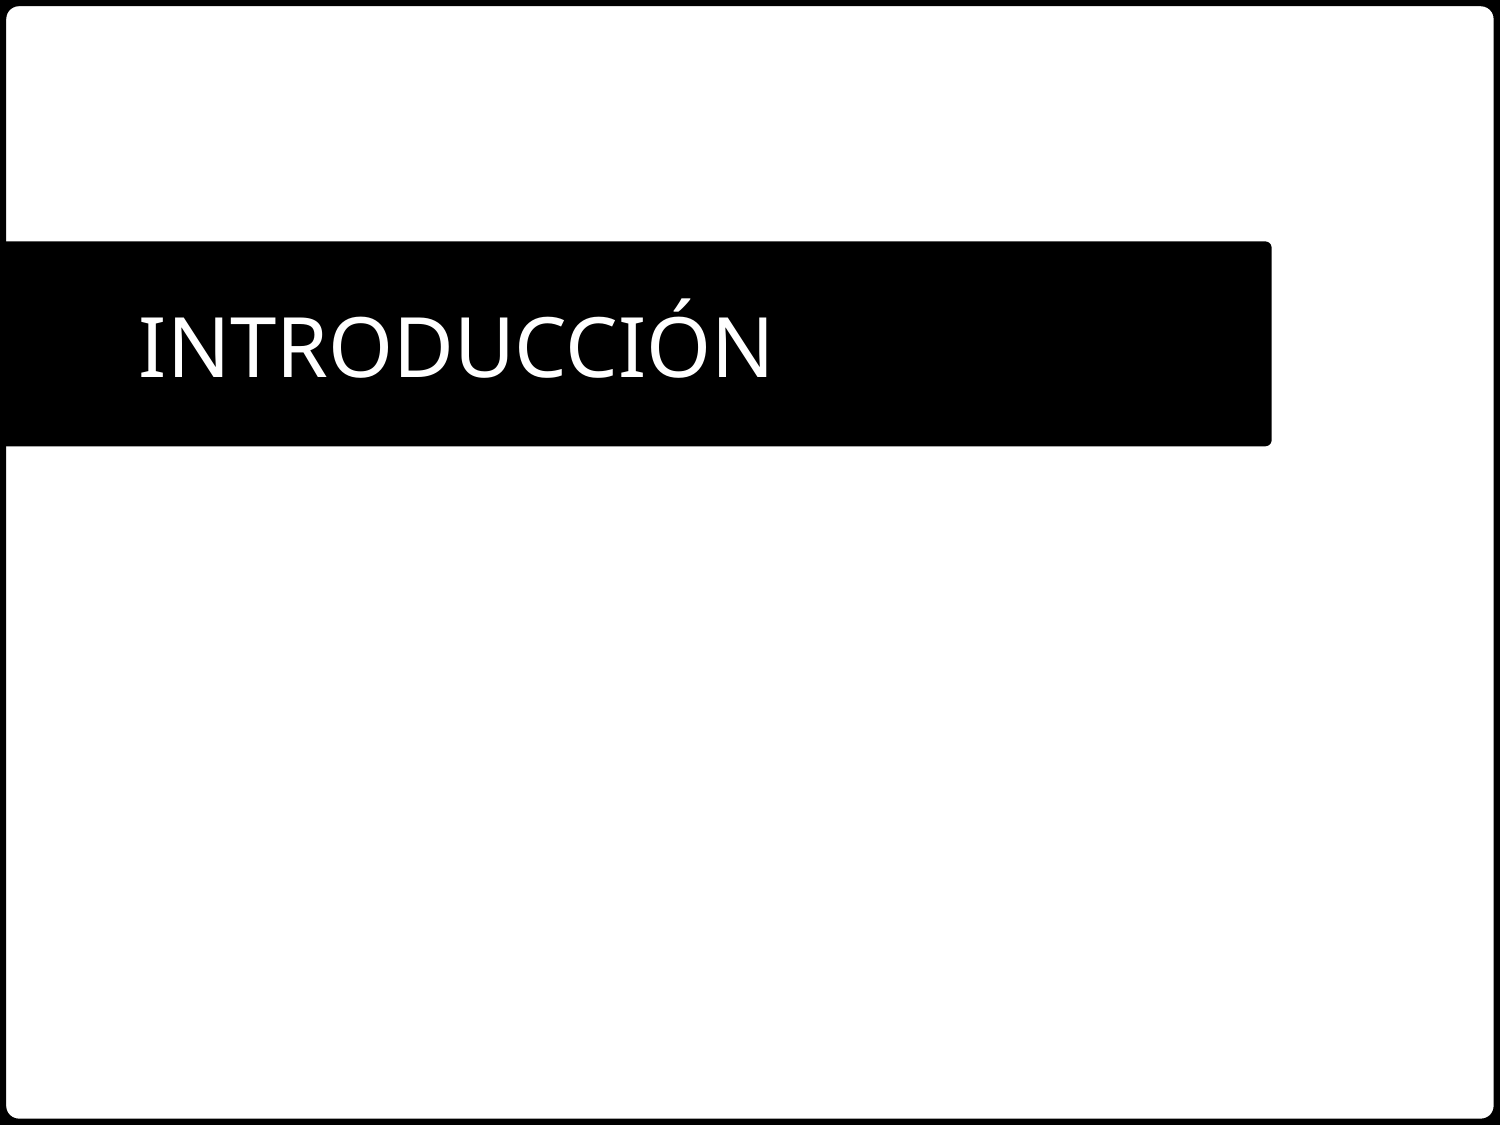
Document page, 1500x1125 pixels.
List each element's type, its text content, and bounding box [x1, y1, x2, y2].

list Introducción [123, 243, 1176, 445]
